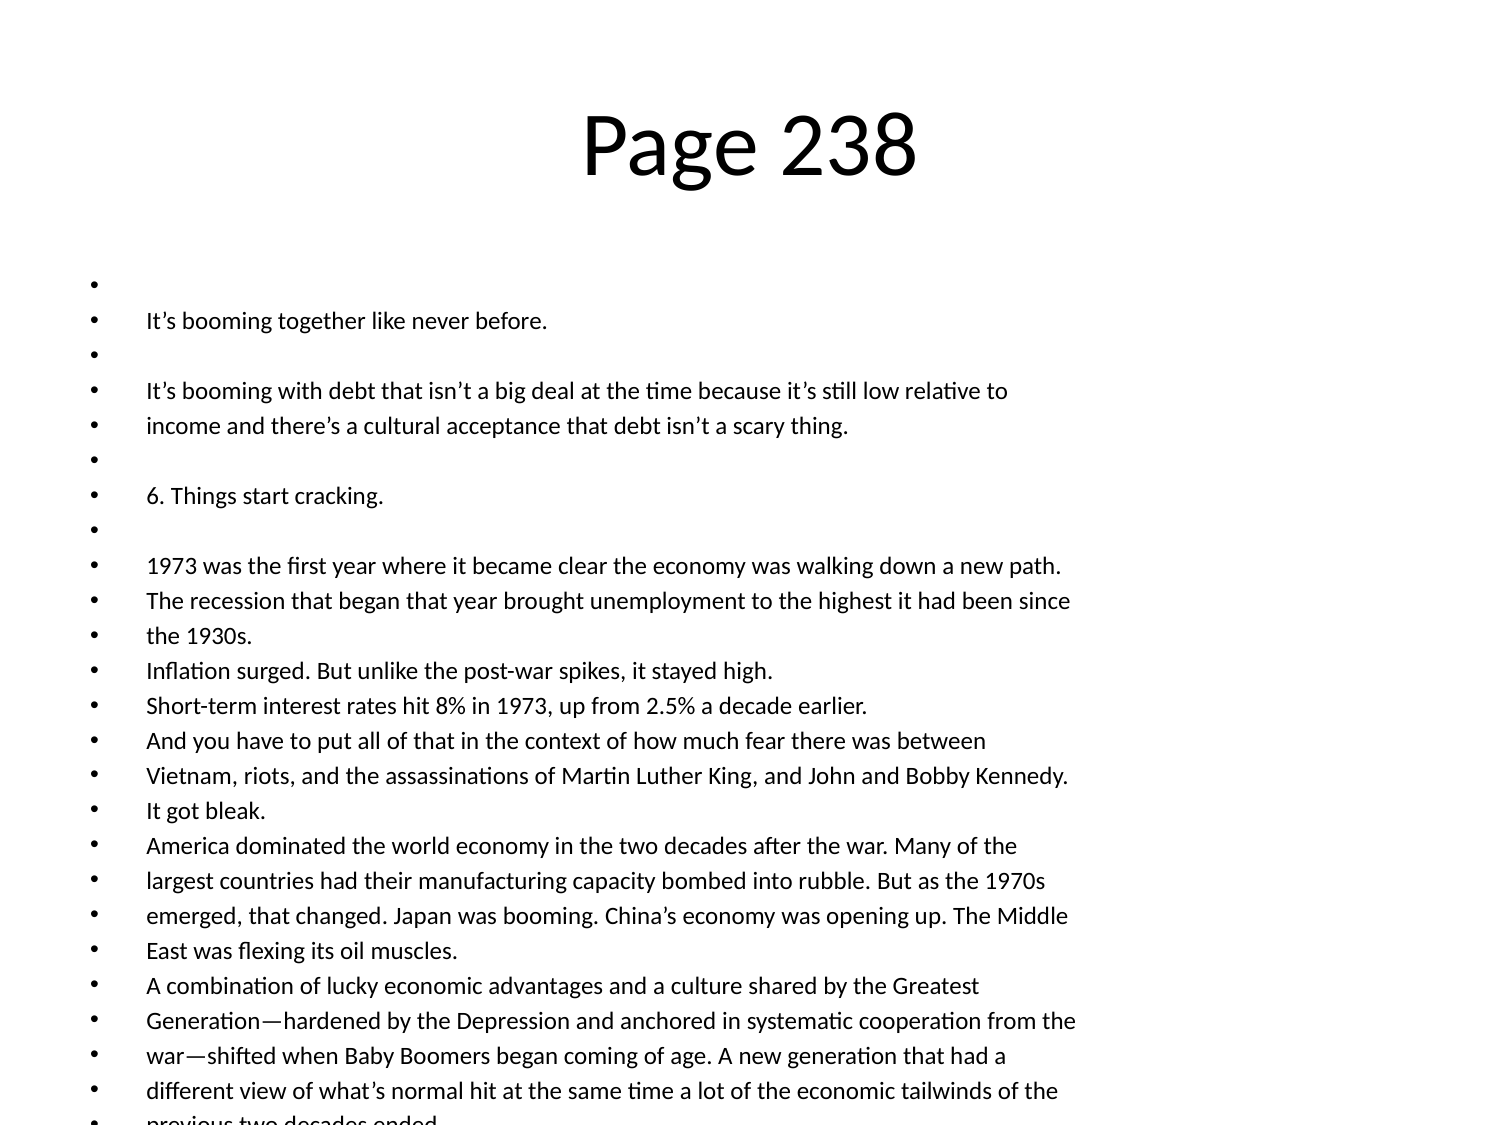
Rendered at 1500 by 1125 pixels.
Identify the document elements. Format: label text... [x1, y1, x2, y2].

list It’s booming together like never before. It’s booming with debt that isn’t a big deal at the time because it’s still low relative to income and there’s a cultural acceptance that debt isn’t a scary thing. 6. Things start cracking. 1973 was the ﬁrst year where it became clear the economy was walking down a new path. The recession that began that year brought unemployment to the highest it had been since the 1930s. Inﬂation surged. But unlike the post-war spikes, it stayed high. Short-term interest rates hit 8% in 1973, up from 2.5% a decade earlier. And you have to put all of that in the context of how much fear there was between Vietnam, riots, and the assassinations of Martin Luther King, and John and Bobby Kennedy. It got bleak. America dominated the world economy in the two decades after the war. Many of the largest countries had their manufacturing capacity bombed into rubble. But as the 1970s emerged, that changed. Japan was booming. China’s economy was opening up. The Middle East was ﬂexing its oil muscles. A combination of lucky economic advantages and a culture shared by the Greatest Generation—hardened by the Depression and anchored in systematic cooperation from the war—shifted when Baby Boomers began coming of age. A new generation that had a diﬀerent view of what’s normal hit at the same time a lot of the economic tailwinds of the previous two decades ended. Everything in ﬁnance is data within the context of expectations. One of the biggest shifts of the last century happened when the economic winds began blowing in a diﬀerent, uneven direction, but people’s expectations were still rooted in a post-war culture of equality. Not necessarily equality of income, although there was that. But equality in lifestyle and consumption expectations; the idea that someone earning a 50th percentile income shouldn’t live a life dramatically diﬀerent than someone in the 80th or 90th percentile. And that someone in the 99th percentile lived a better life, but still a life that someone in the 50th percentile could comprehend. That’s how America worked for most of the 1945–1980 period. It doesn’t matter whether you think that’s morally right or wrong. It just matters that it happened. Expectations always move slower than facts. And the economic facts of the years between the early 1970s through the early 2000s were that growth continued, but became more uneven, yet people’s expectations of how their lifestyle should compare to their peers did not change. [75, 262, 1425, 1005]
title Page 238 [75, 45, 1425, 233]
